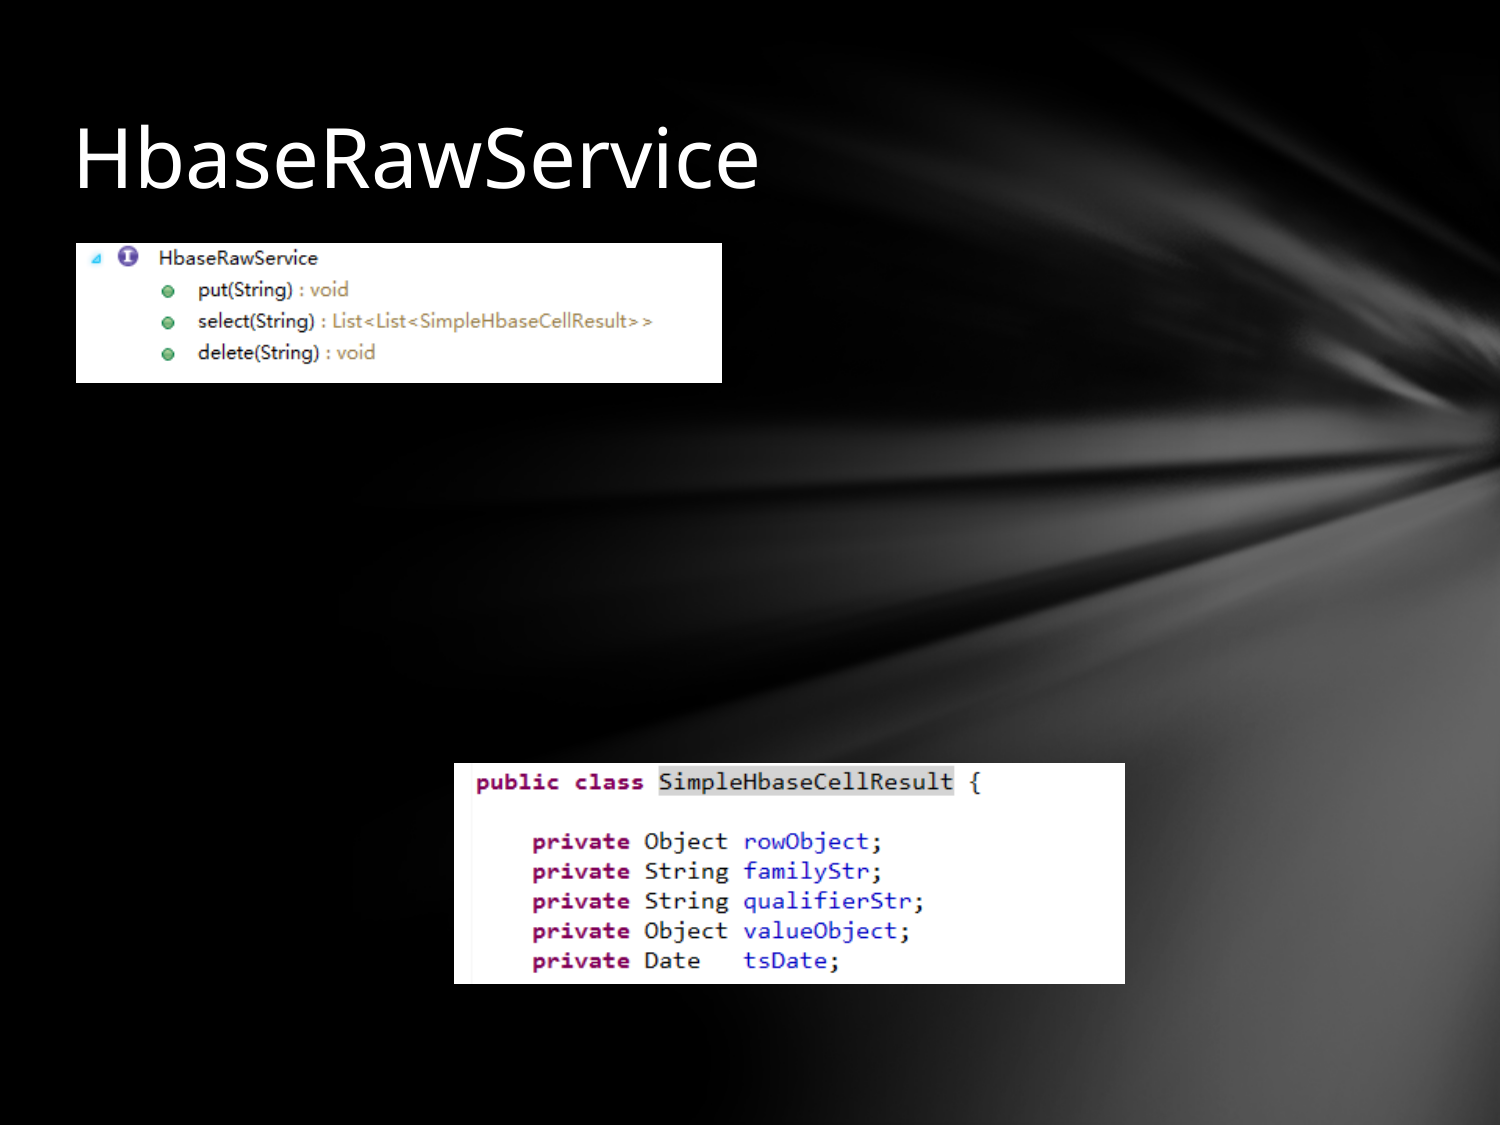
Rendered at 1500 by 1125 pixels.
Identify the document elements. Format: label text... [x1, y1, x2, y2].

picture [76, 243, 723, 383]
title HbaseRawService [57, 37, 1318, 213]
picture [454, 763, 1126, 984]
